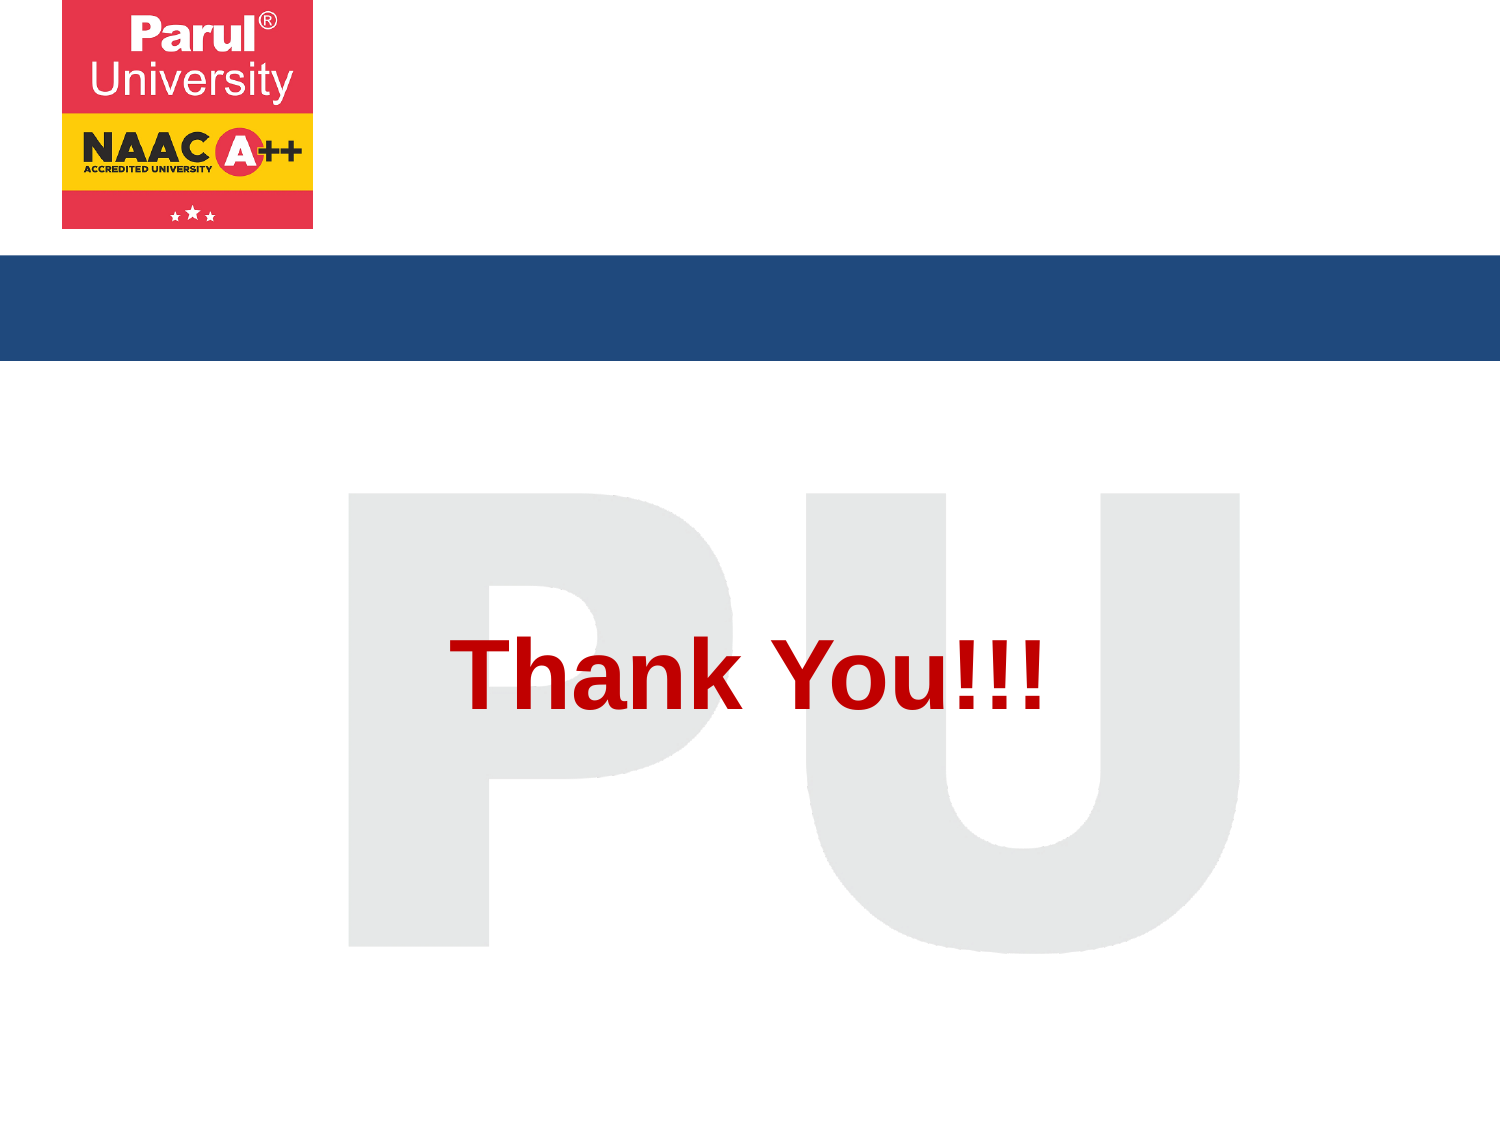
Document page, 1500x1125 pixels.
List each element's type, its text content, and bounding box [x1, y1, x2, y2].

picture [348, 493, 1240, 954]
text_box Thank You!!! [31, 362, 1469, 738]
text_box [31, 276, 1469, 362]
text_box [0, 255, 1500, 361]
picture [62, 0, 313, 230]
